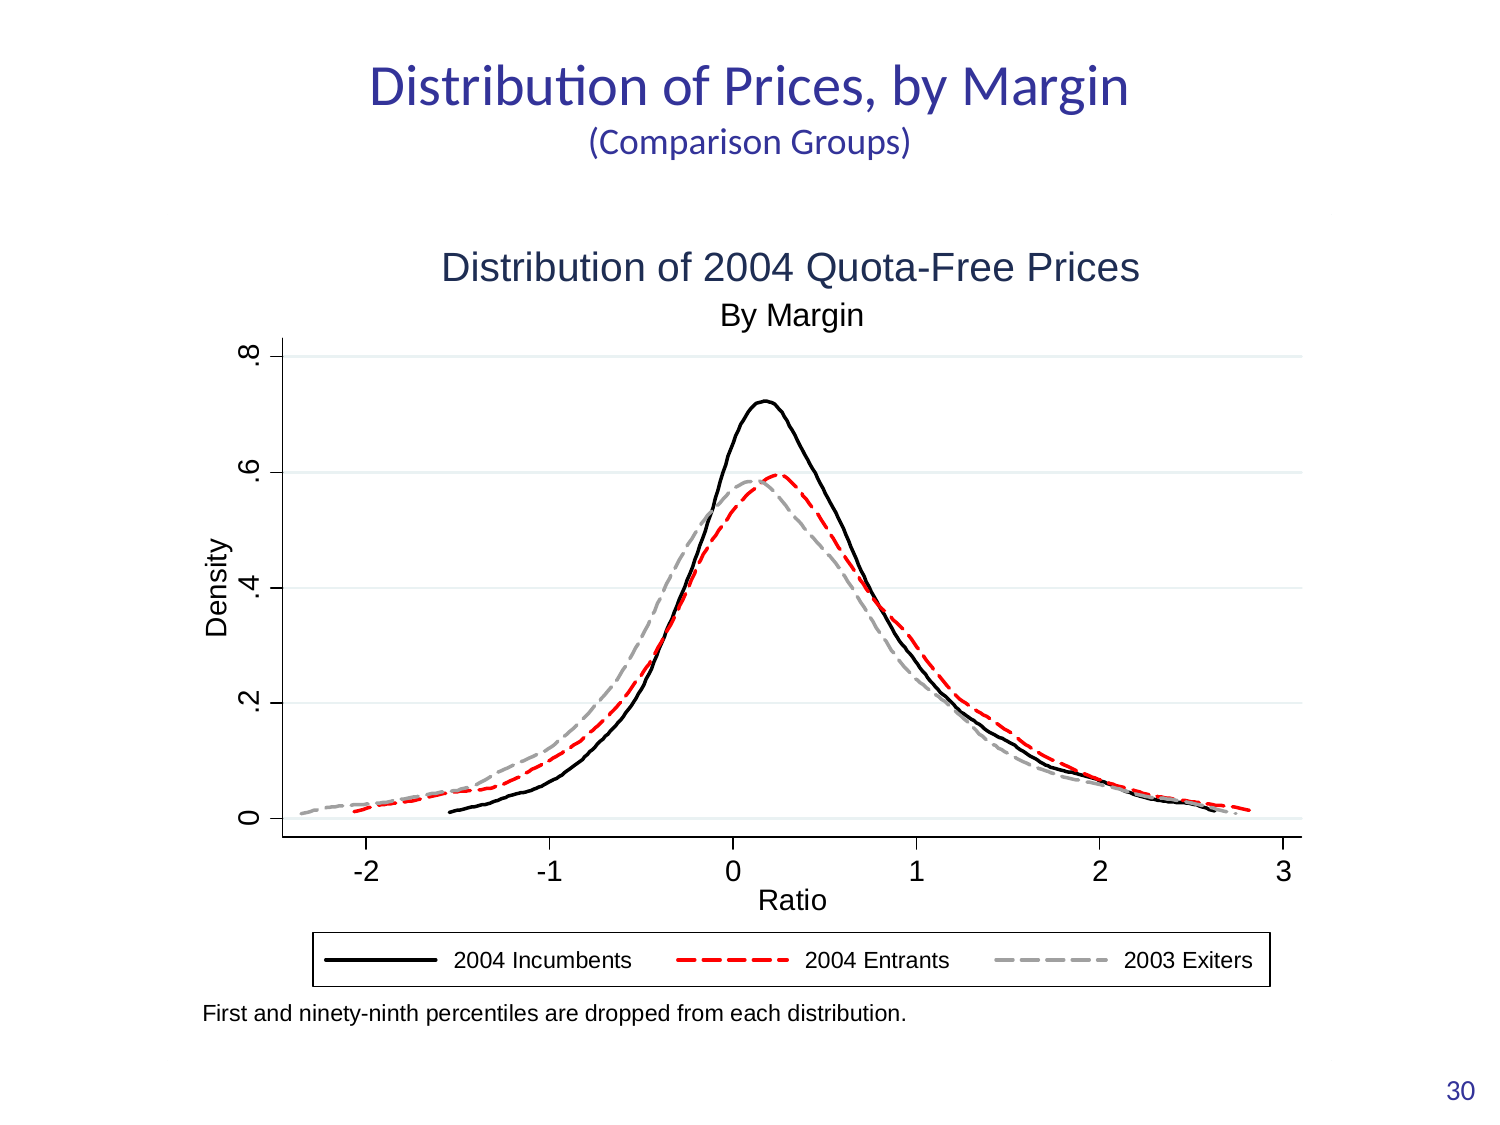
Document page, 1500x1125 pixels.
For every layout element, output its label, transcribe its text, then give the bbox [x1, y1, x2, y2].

title Distribution of Prices, by Margin (Comparison Groups) [57, 44, 1443, 165]
slide_number 30 [1408, 1028, 1491, 1108]
picture [156, 203, 1342, 1072]
